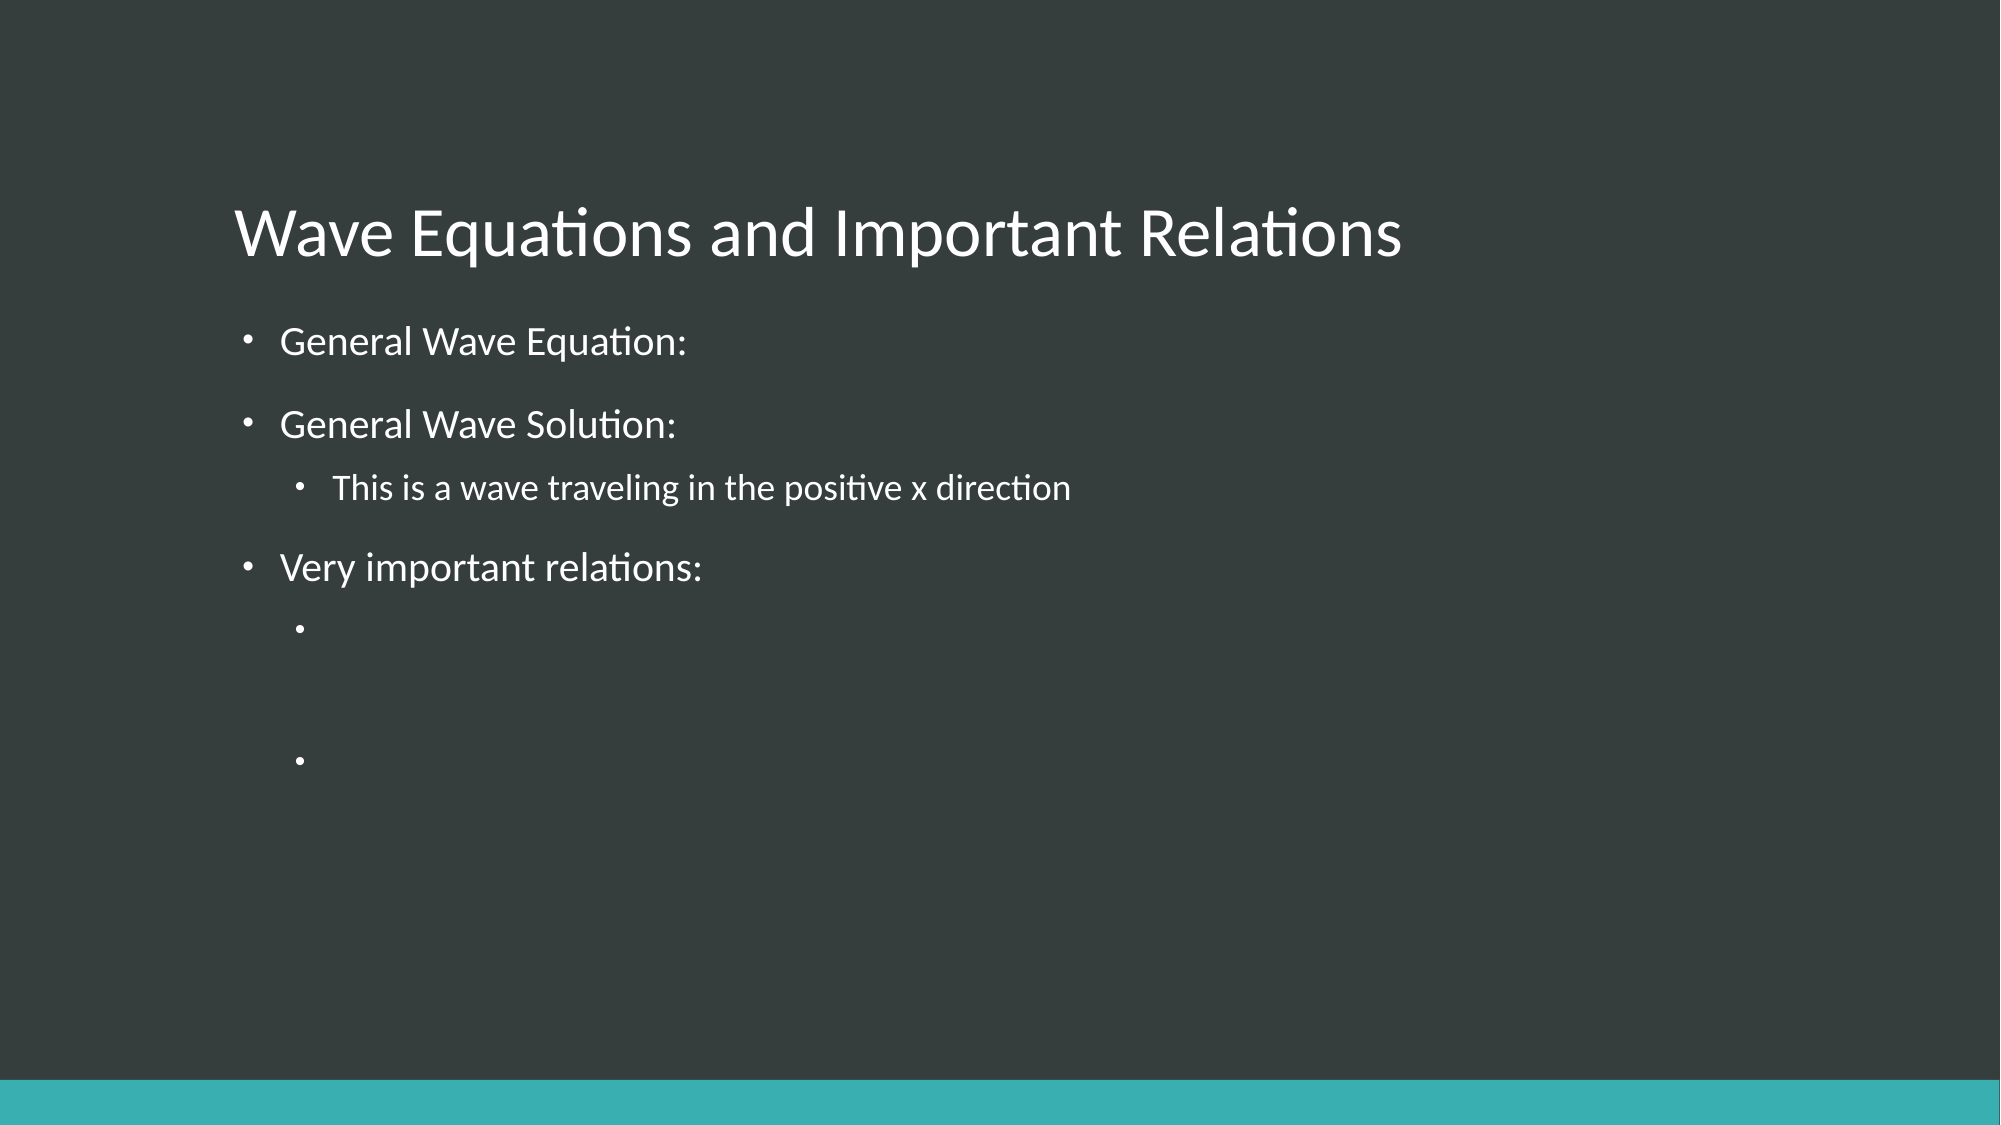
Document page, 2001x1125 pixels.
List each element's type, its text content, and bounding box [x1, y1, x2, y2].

title Wave Equations and Important Relations [219, 76, 1780, 279]
